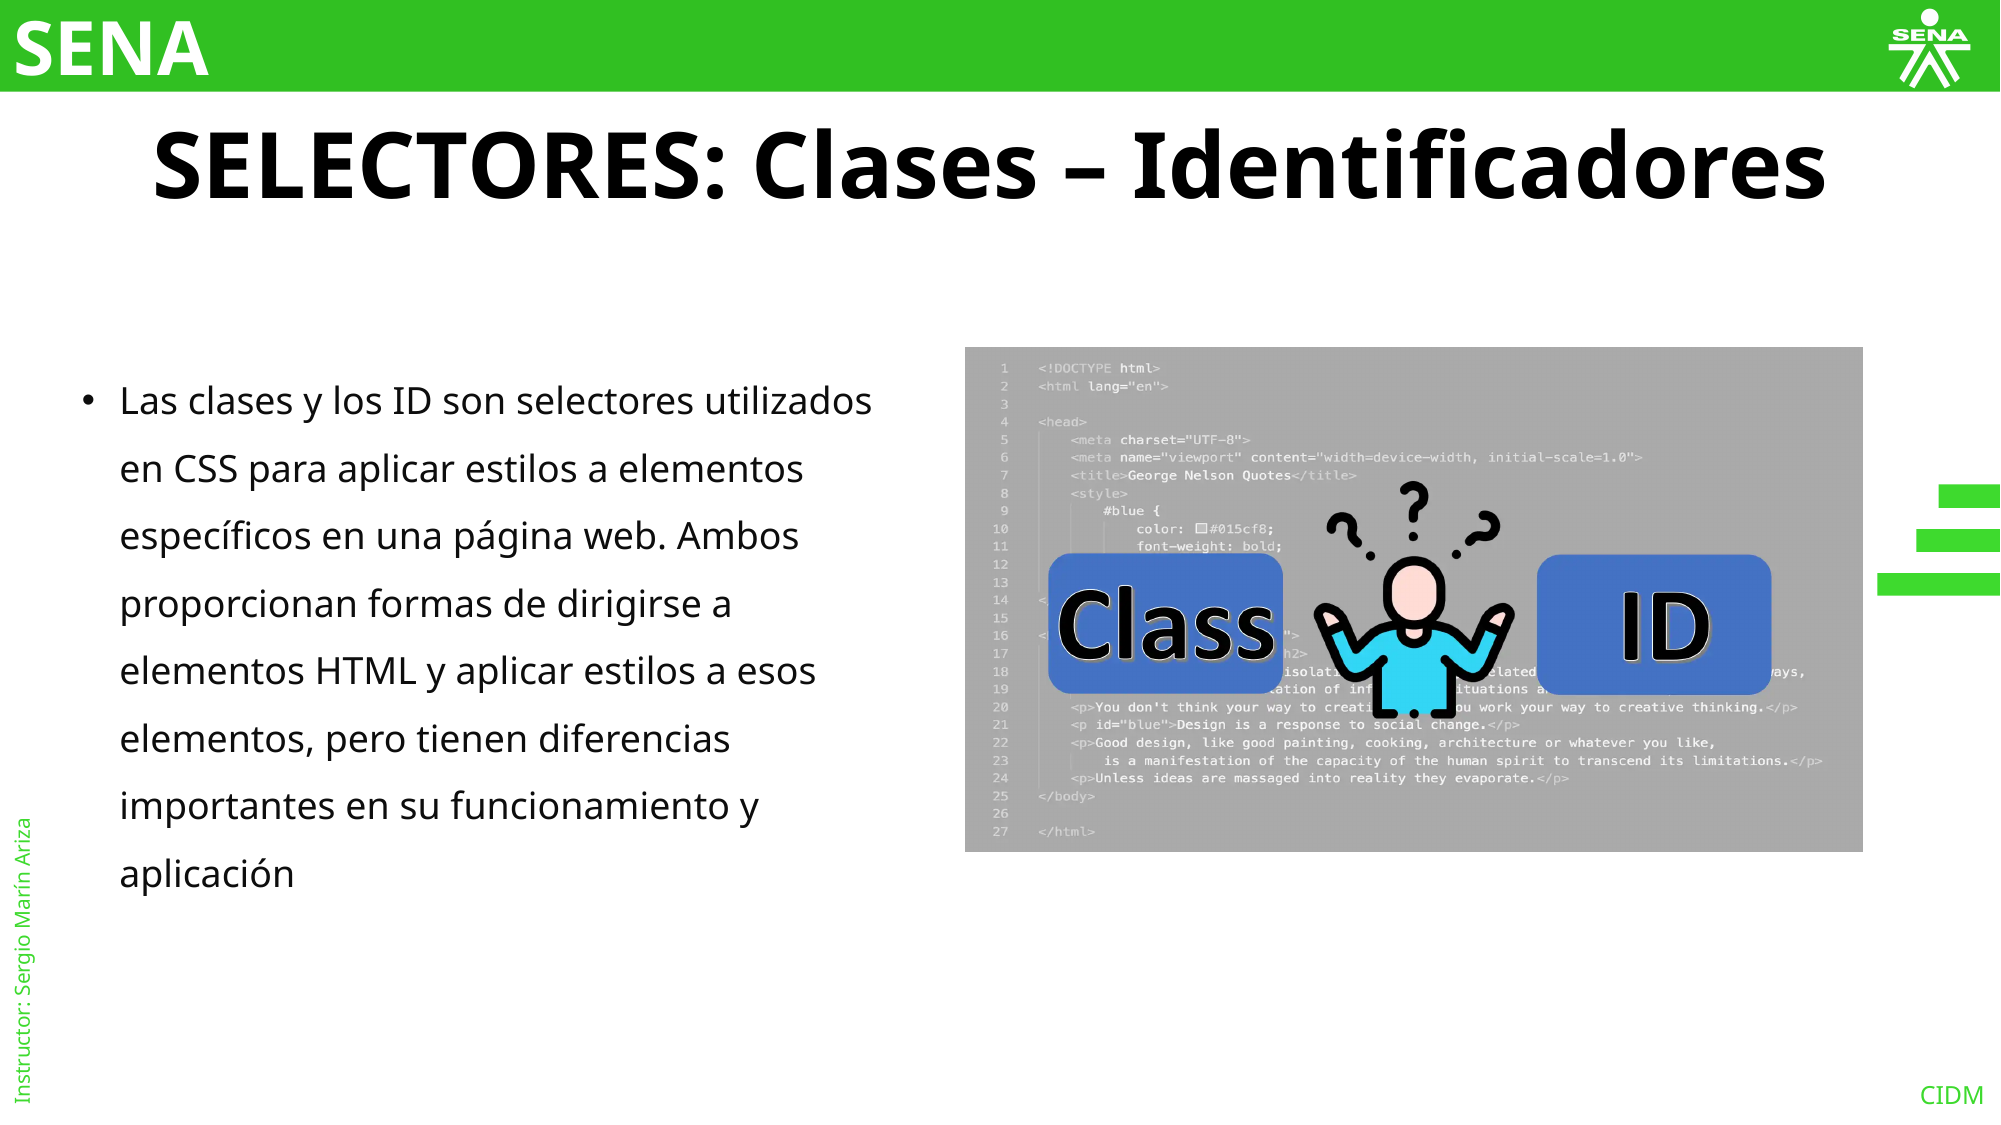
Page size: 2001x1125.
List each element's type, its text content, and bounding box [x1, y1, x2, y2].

title SELECTORES: Clases – Identificadores [137, 59, 1863, 278]
picture [1869, 0, 1990, 109]
picture [965, 346, 1863, 852]
list Las clases y los ID son selectores utilizados en CSS para aplicar estilos a elementos específicos en una página web. Ambos proporcionan formas de dirigirse a elementos HTML y aplicar estilos a esos elementos, pero tienen diferencias importantes en su funcionamiento y aplicación [66, 347, 892, 1061]
